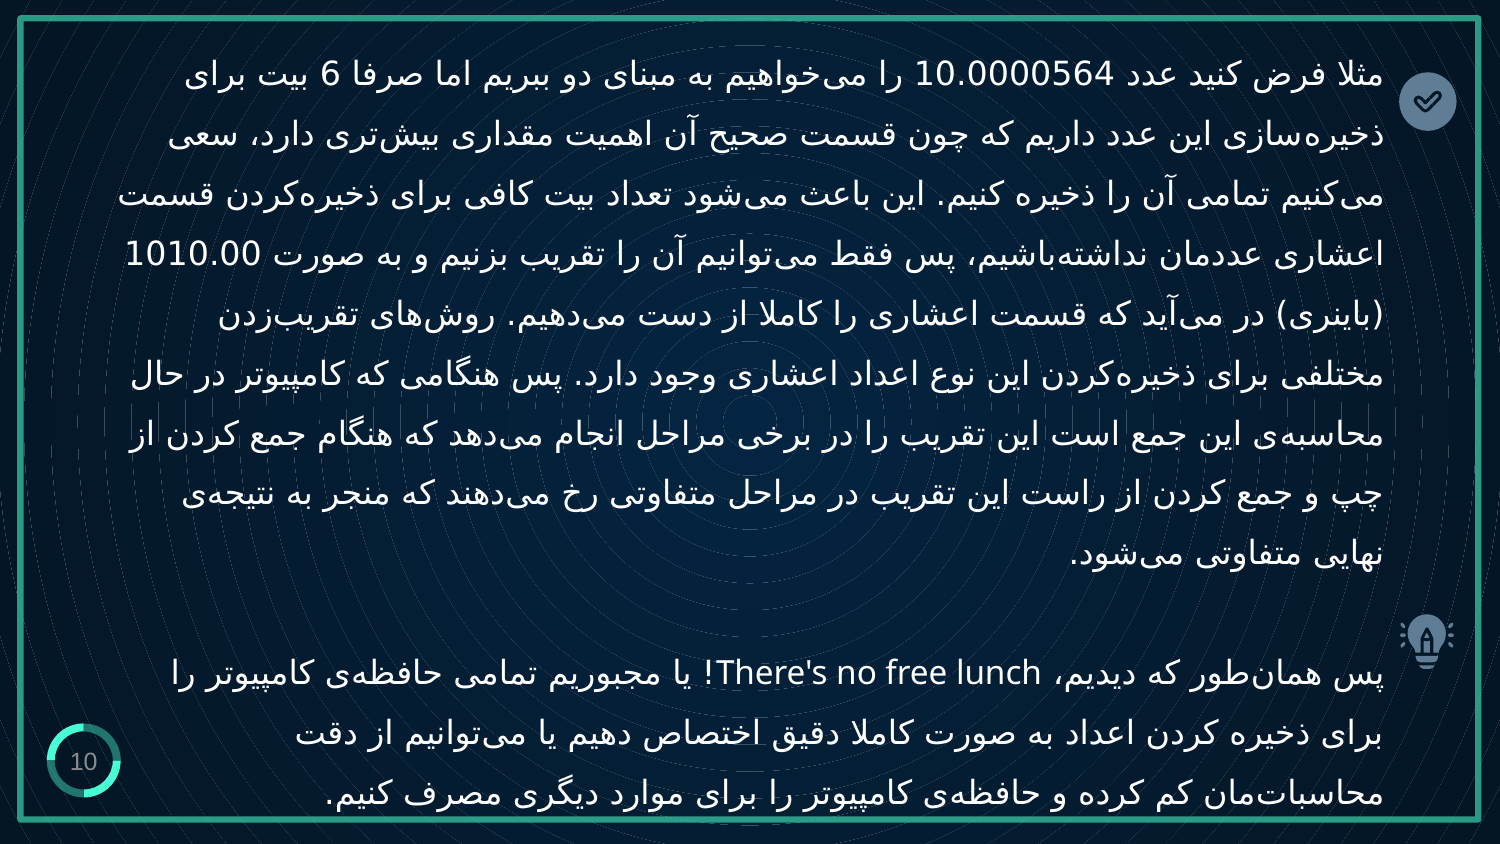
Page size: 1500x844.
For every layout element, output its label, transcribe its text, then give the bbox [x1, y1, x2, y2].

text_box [1399, 614, 1455, 670]
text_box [1398, 72, 1457, 132]
title مثلا فرض کنید عدد 10.0000564 را می‌خواهیم به مبنای دو ببریم اما صرفا 6 بیت برای ذخیره‌سازی این عدد داریم که چون قسمت صحیح آن اهمیت مقداری بیش‌تری دارد، سعی می‌کنیم تمامی آن را ذخیره کنیم. این باعث می‌شود تعداد بیت کافی برای ذخیره‌کردن قسمت اعشاری عددمان نداشته‌باشیم، پس فقط می‌توانیم آن را تقریب بزنیم و به صورت 1010.00 (باینری) در می‌آید که قسمت اعشاری را کاملا از دست می‌دهیم. روش‌های تقریب‌زدن مختلفی برای ذخیره‌کردن این نوع اعداد اعشاری وجود دارد. پس هنگامی که کامپیوتر در حال محاسبه‌ی این جمع است این تقریب را در برخی مراحل انجام می‌دهد که هنگام جمع کردن از چپ و جمع کردن از راست این تقریب در مراحل متفاوتی رخ می‌دهند که منجر به نتیجه‌ی نهایی متفاوتی می‌شود. پس همان‌طور که دیدیم، There's no free lunch! یا مجبوریم تمامی حافظه‌ی کامپیوتر را برای ذخیره کردن اعداد به صورت کاملا دقیق اختصاص دهیم یا می‌توانیم از دقت محاسبات‌مان کم کرده و حافظه‌ی کامپیوتر را برای موارد دیگری مصرف کنیم. [100, 62, 1400, 781]
slide_number 10 [46, 723, 121, 798]
